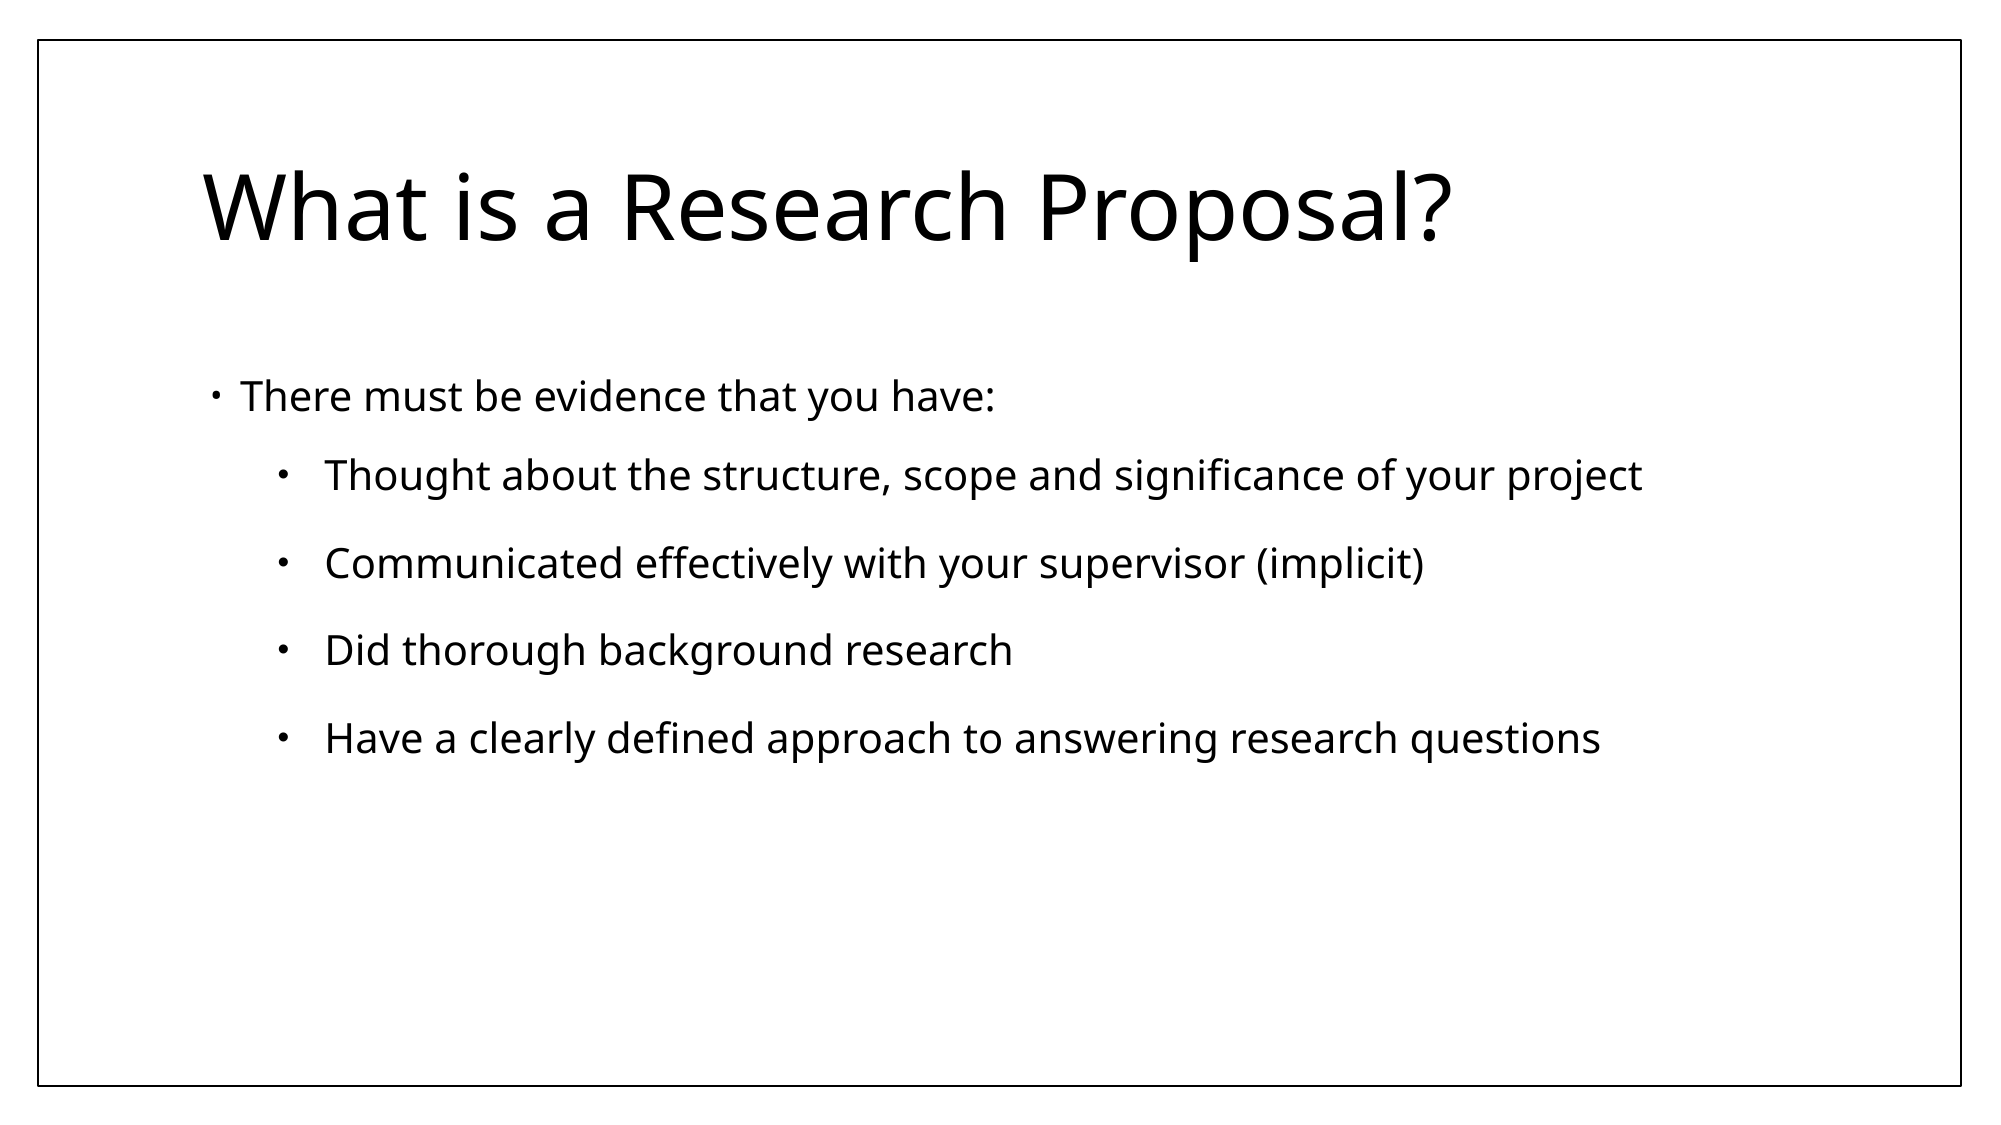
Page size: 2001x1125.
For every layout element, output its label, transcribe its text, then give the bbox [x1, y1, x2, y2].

list There must be evidence that you have: Thought about the structure, scope and significance of your project Communicated effectively with your supervisor (implicit) Did thorough background research Have a clearly defined approach to answering research questions [187, 337, 1808, 1000]
title What is a Research Proposal? [187, 99, 1808, 323]
